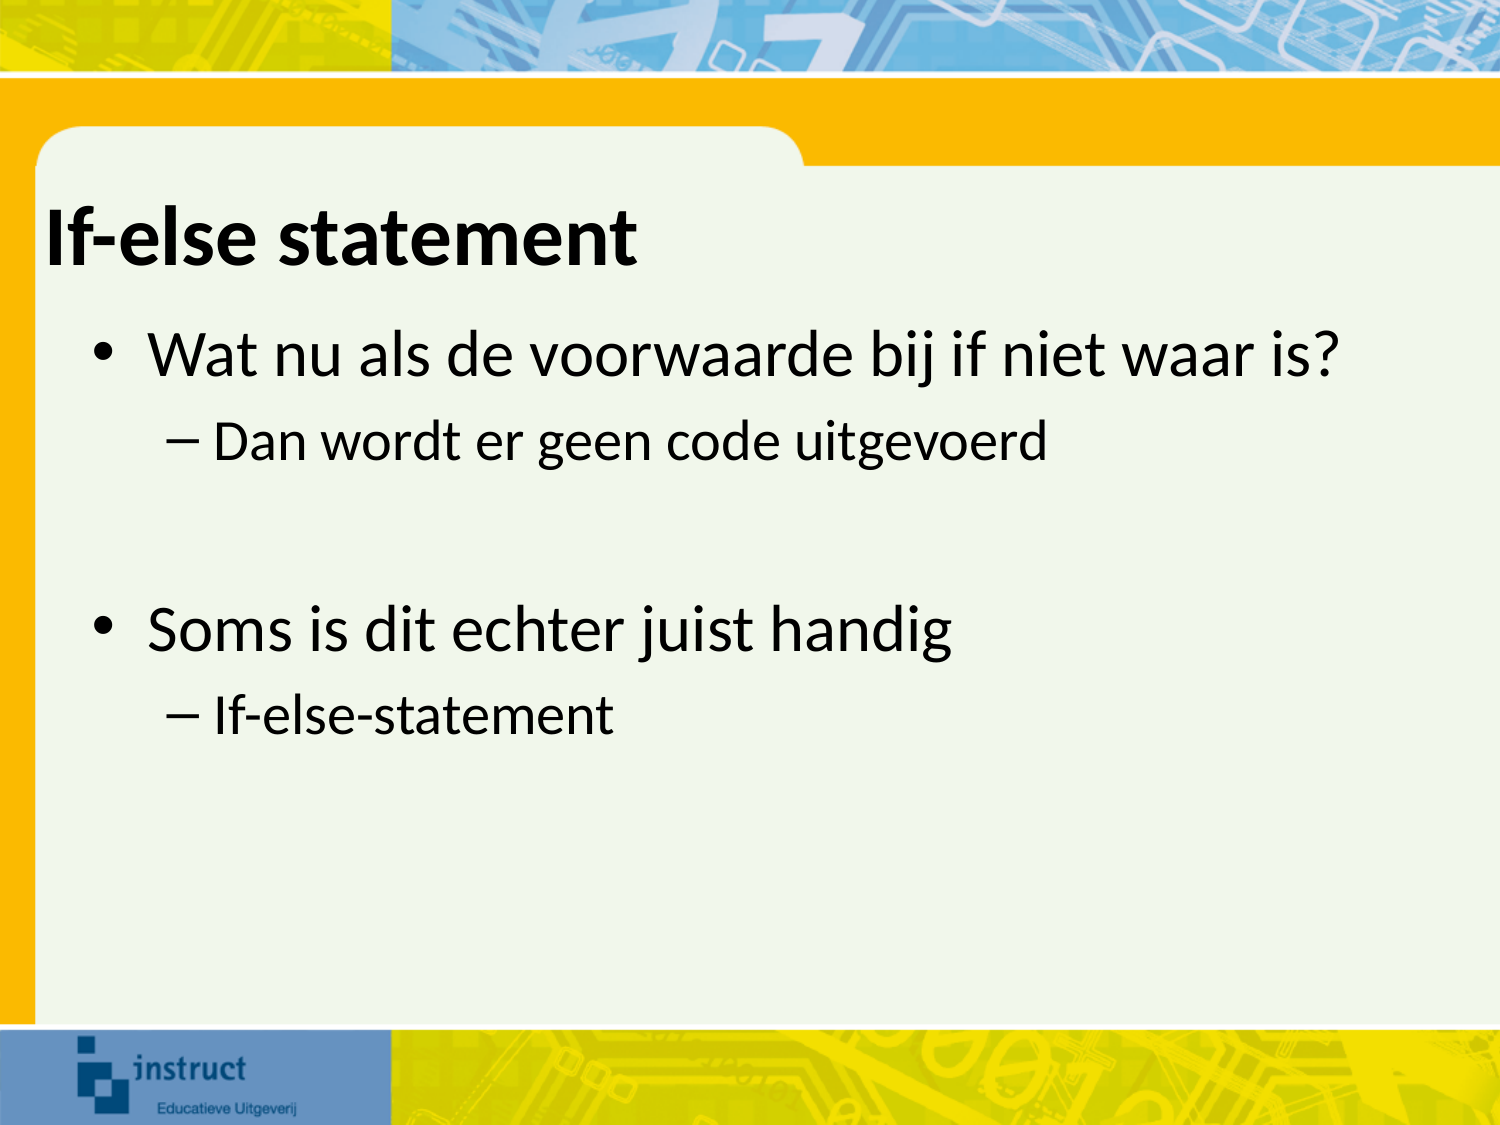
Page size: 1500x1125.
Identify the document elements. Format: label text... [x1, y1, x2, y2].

title If-else statement [29, 172, 1471, 291]
list Wat nu als de voorwaarde bij if niet waar is? Dan wordt er geen code uitgevoerd Soms is dit echter juist handig If-else-statement [76, 302, 1425, 1005]
picture [0, 0, 1500, 1125]
